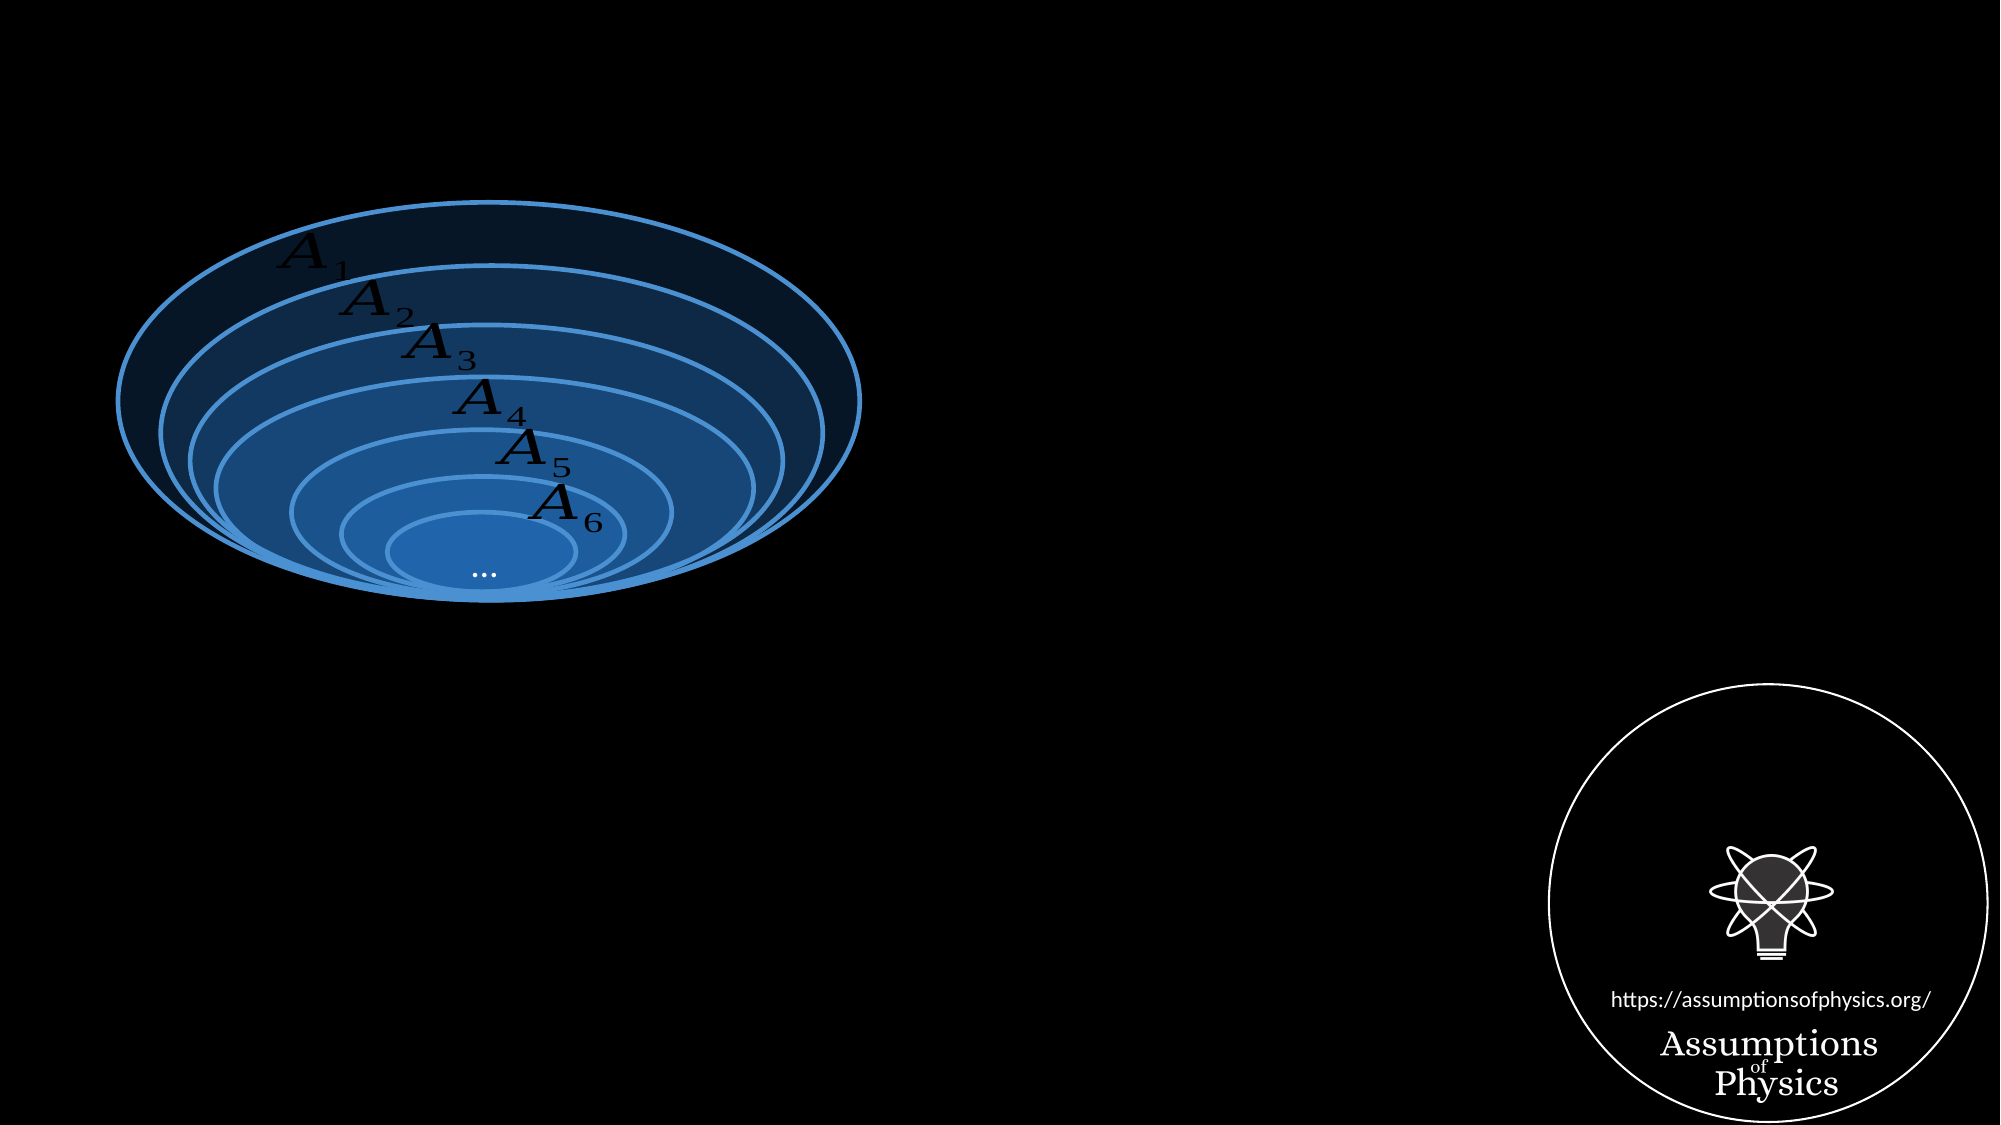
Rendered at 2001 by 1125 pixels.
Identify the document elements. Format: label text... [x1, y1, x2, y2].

text_box … [456, 532, 513, 593]
picture [1660, 1029, 1877, 1103]
picture [1709, 846, 1834, 960]
text_box [214, 375, 755, 601]
text_box [290, 428, 673, 597]
text_box [189, 323, 784, 553]
text_box [340, 475, 558, 591]
text_box [159, 264, 824, 601]
text_box [386, 511, 578, 592]
text_box [116, 201, 861, 587]
text_box [513, 485, 626, 592]
